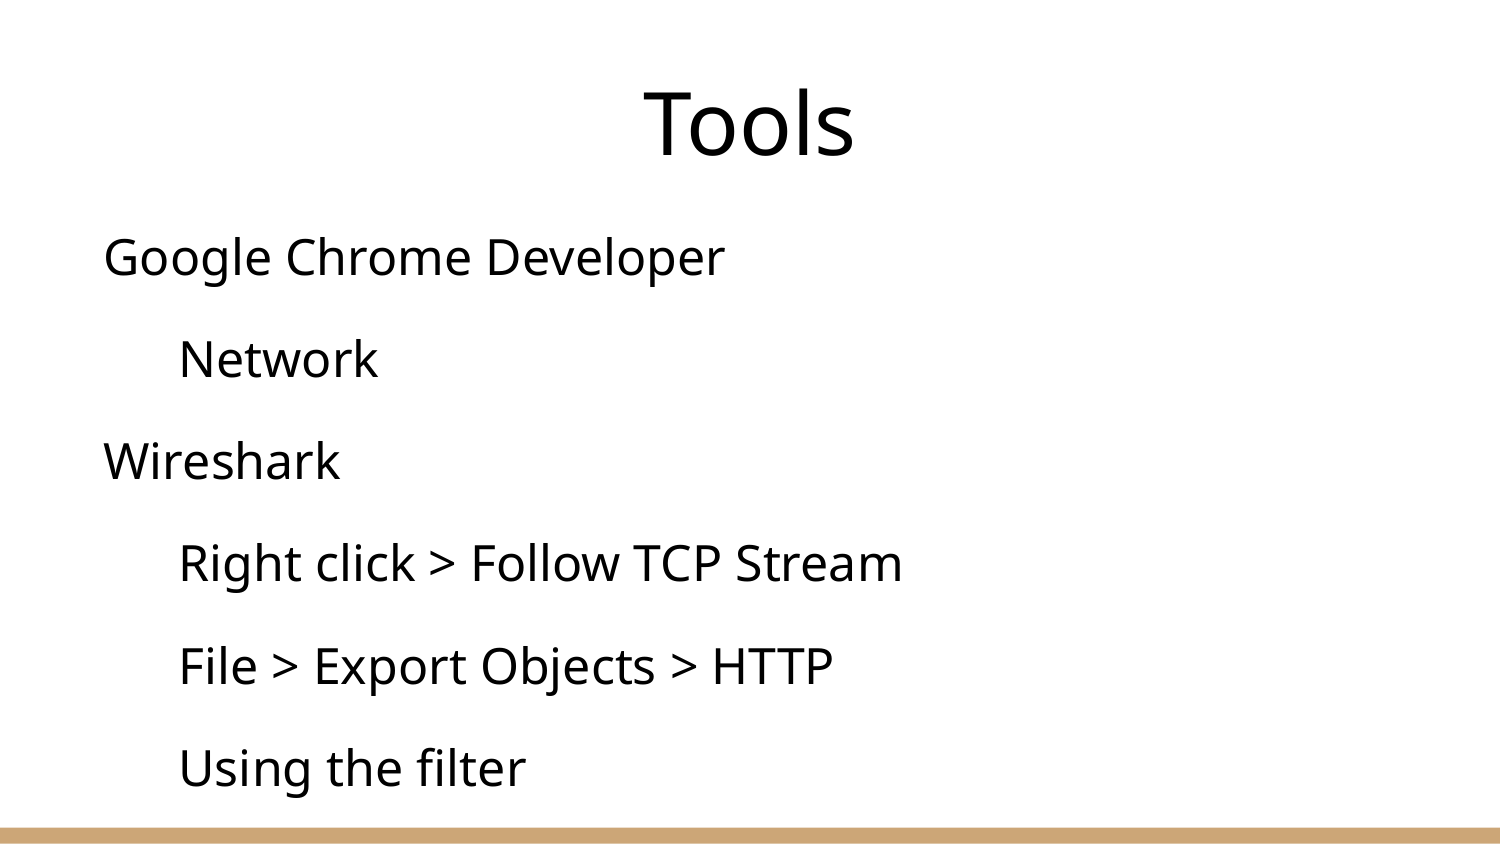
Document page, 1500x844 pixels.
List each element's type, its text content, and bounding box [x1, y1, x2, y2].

list Google Chrome Developer Network Wireshark Right click > Follow TCP Stream File > Export Objects > HTTP Using the filter [51, 200, 1449, 752]
title Tools [51, 51, 1449, 189]
